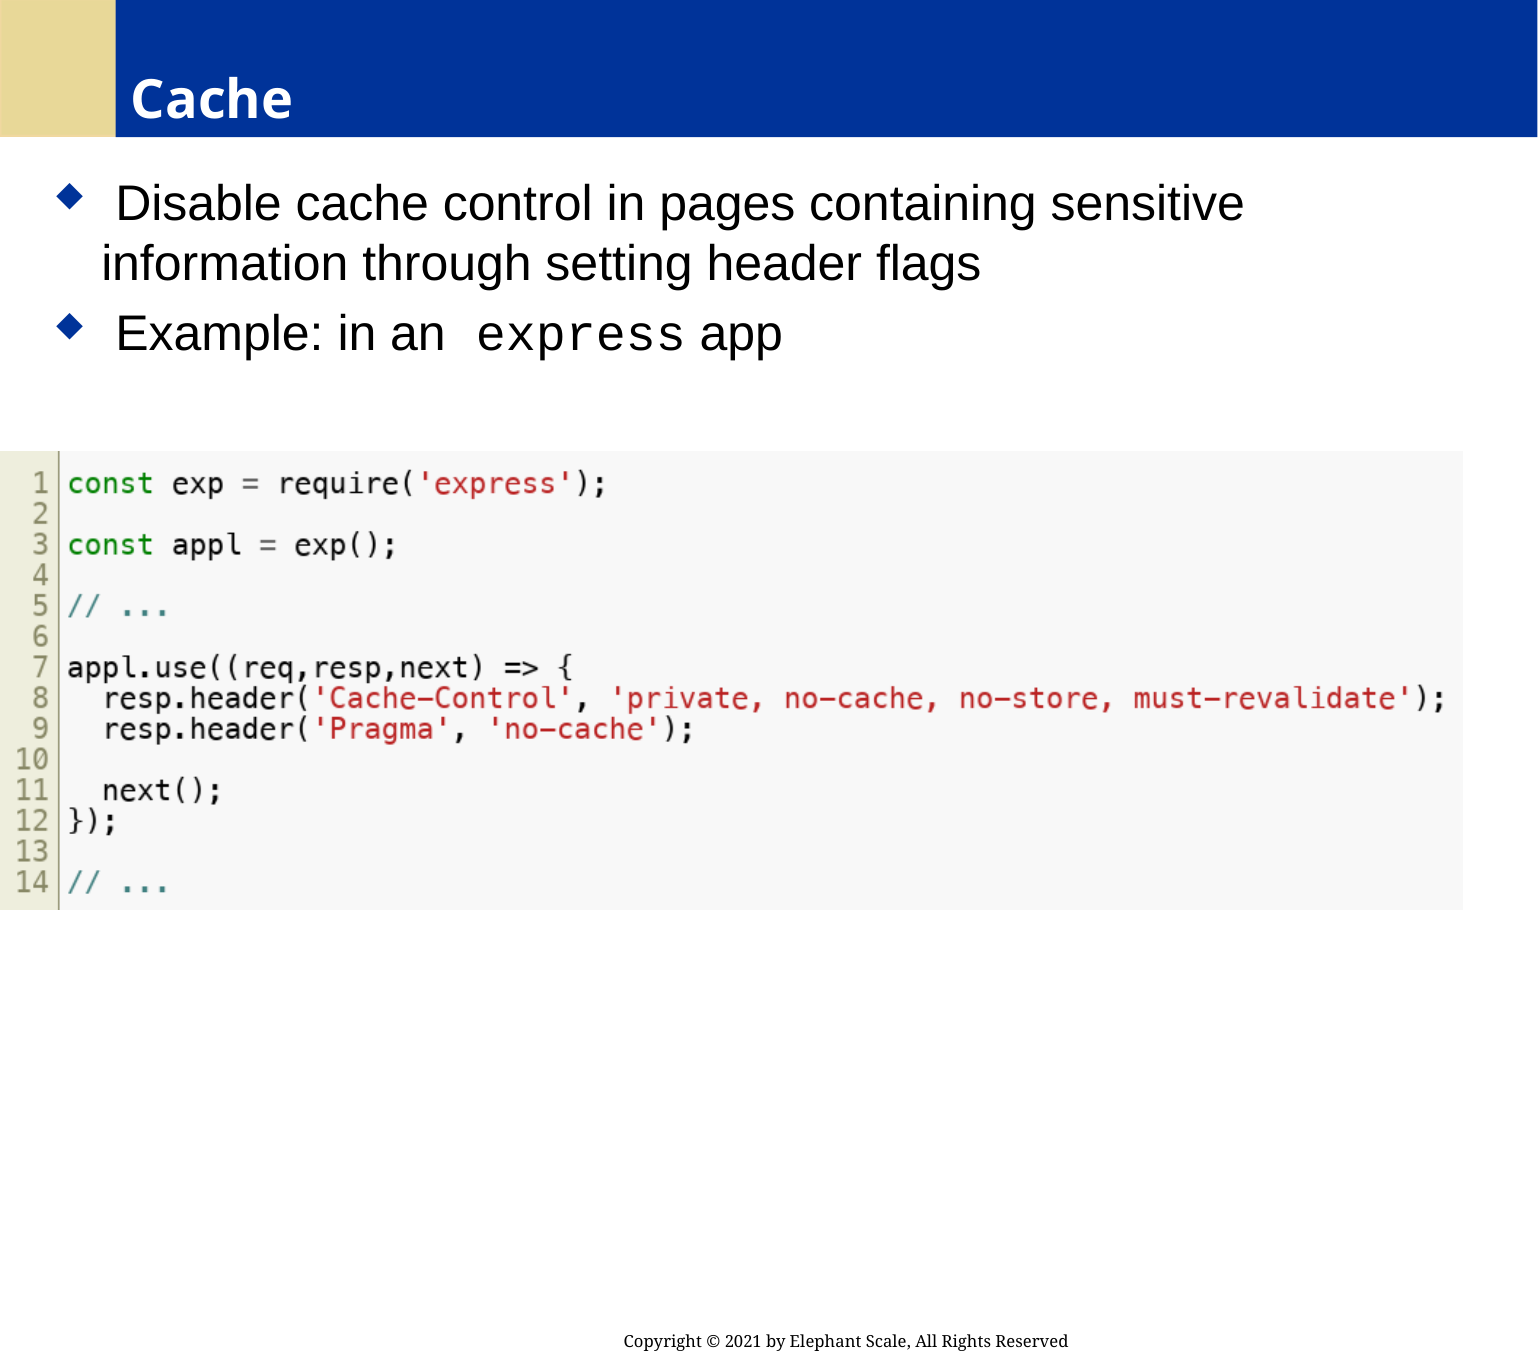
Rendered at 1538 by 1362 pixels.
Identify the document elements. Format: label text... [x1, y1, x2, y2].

list Disable cache control in pages containing sensitive information through setting header flags Example: in an express app [38, 162, 1500, 1284]
picture [0, 0, 115, 137]
text_box Copyright © 2021 by Elephant Scale, All Rights Reserved [608, 1322, 1085, 1358]
title Cache [115, 0, 1538, 138]
picture [0, 451, 1463, 910]
